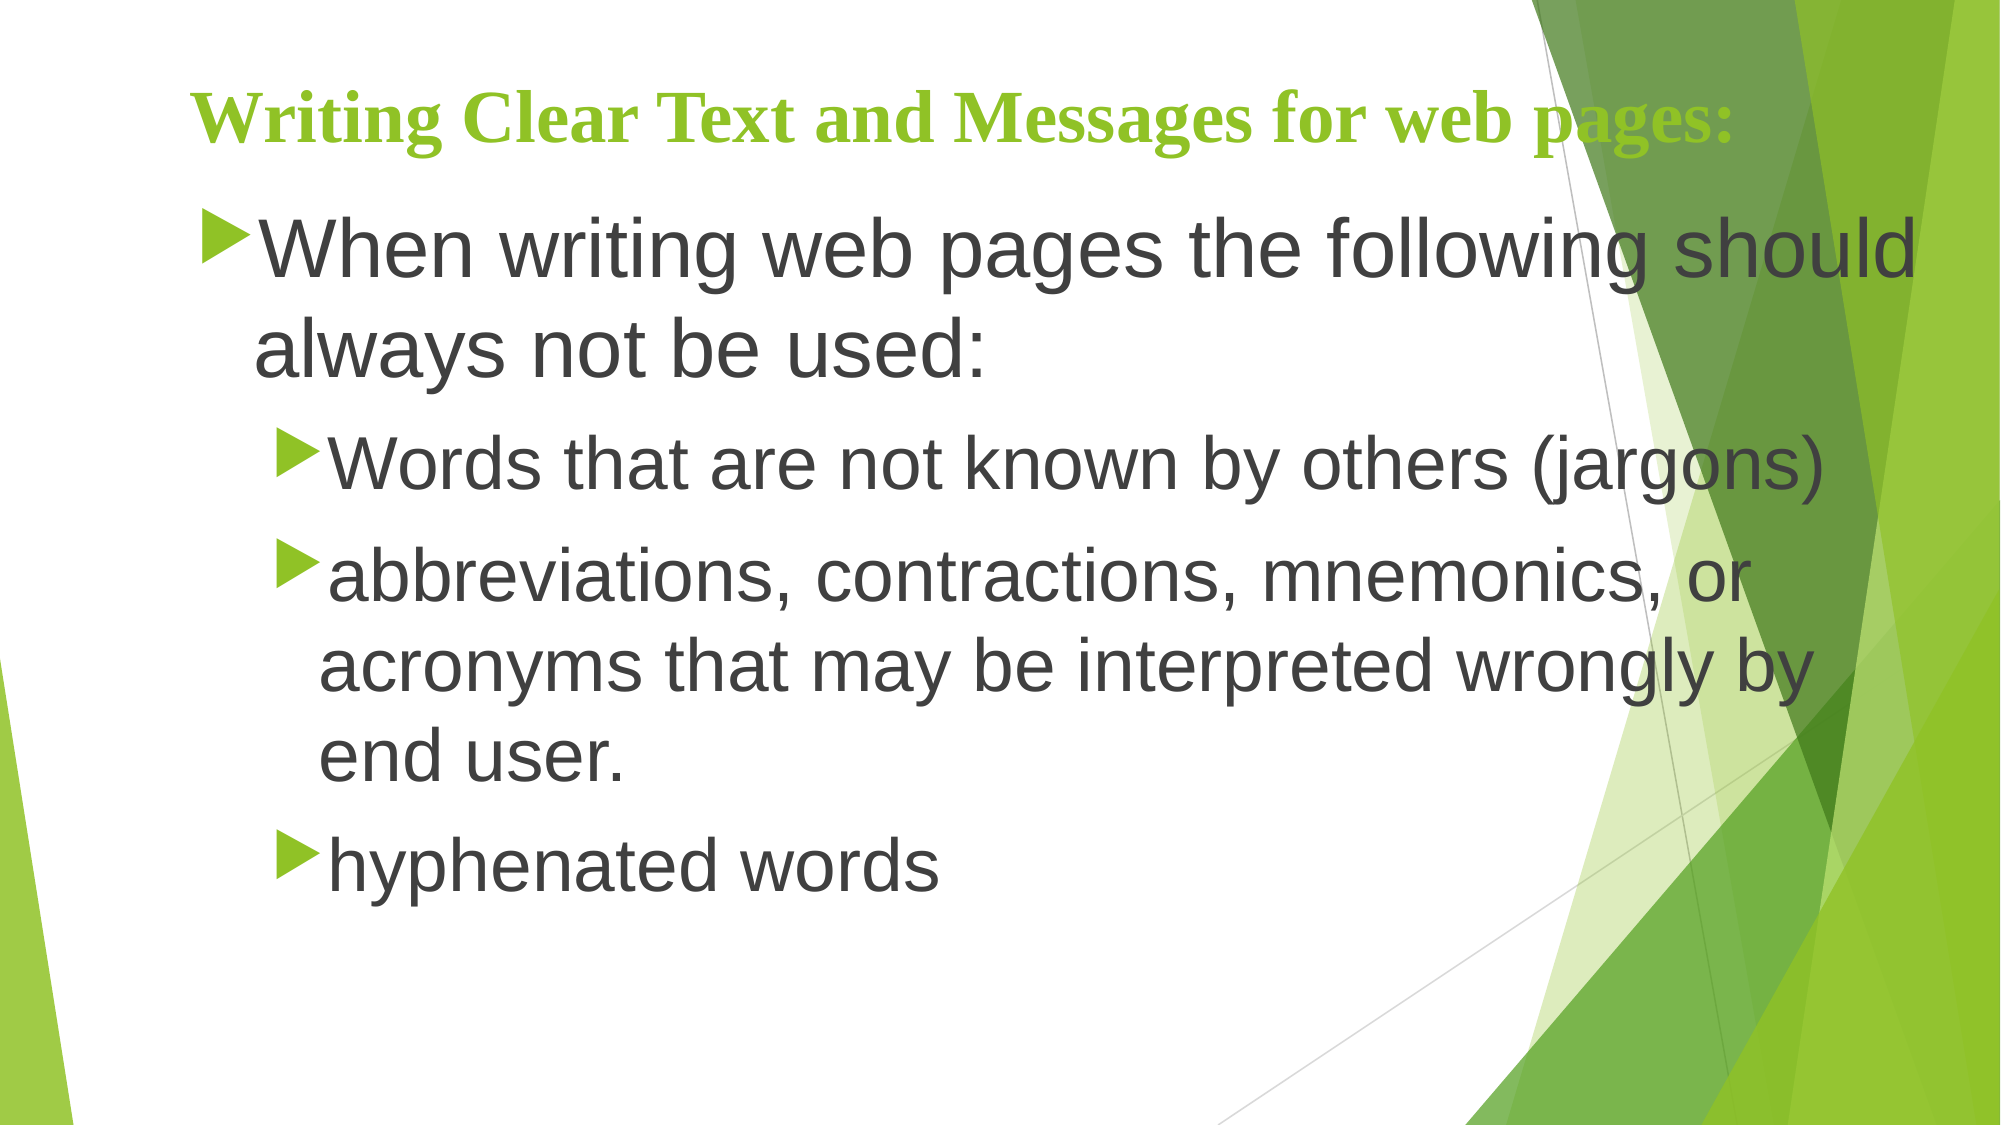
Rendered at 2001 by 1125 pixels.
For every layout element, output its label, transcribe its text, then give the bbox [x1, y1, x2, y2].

title Writing Clear Text and Messages for web pages: [137, 59, 1863, 205]
list When writing web pages the following should always not be used: Words that are not known by others (jargons) abbreviations, contractions, mnemonics, or acronyms that may be interpreted wrongly by end user. hyphenated words [181, 186, 1948, 1085]
